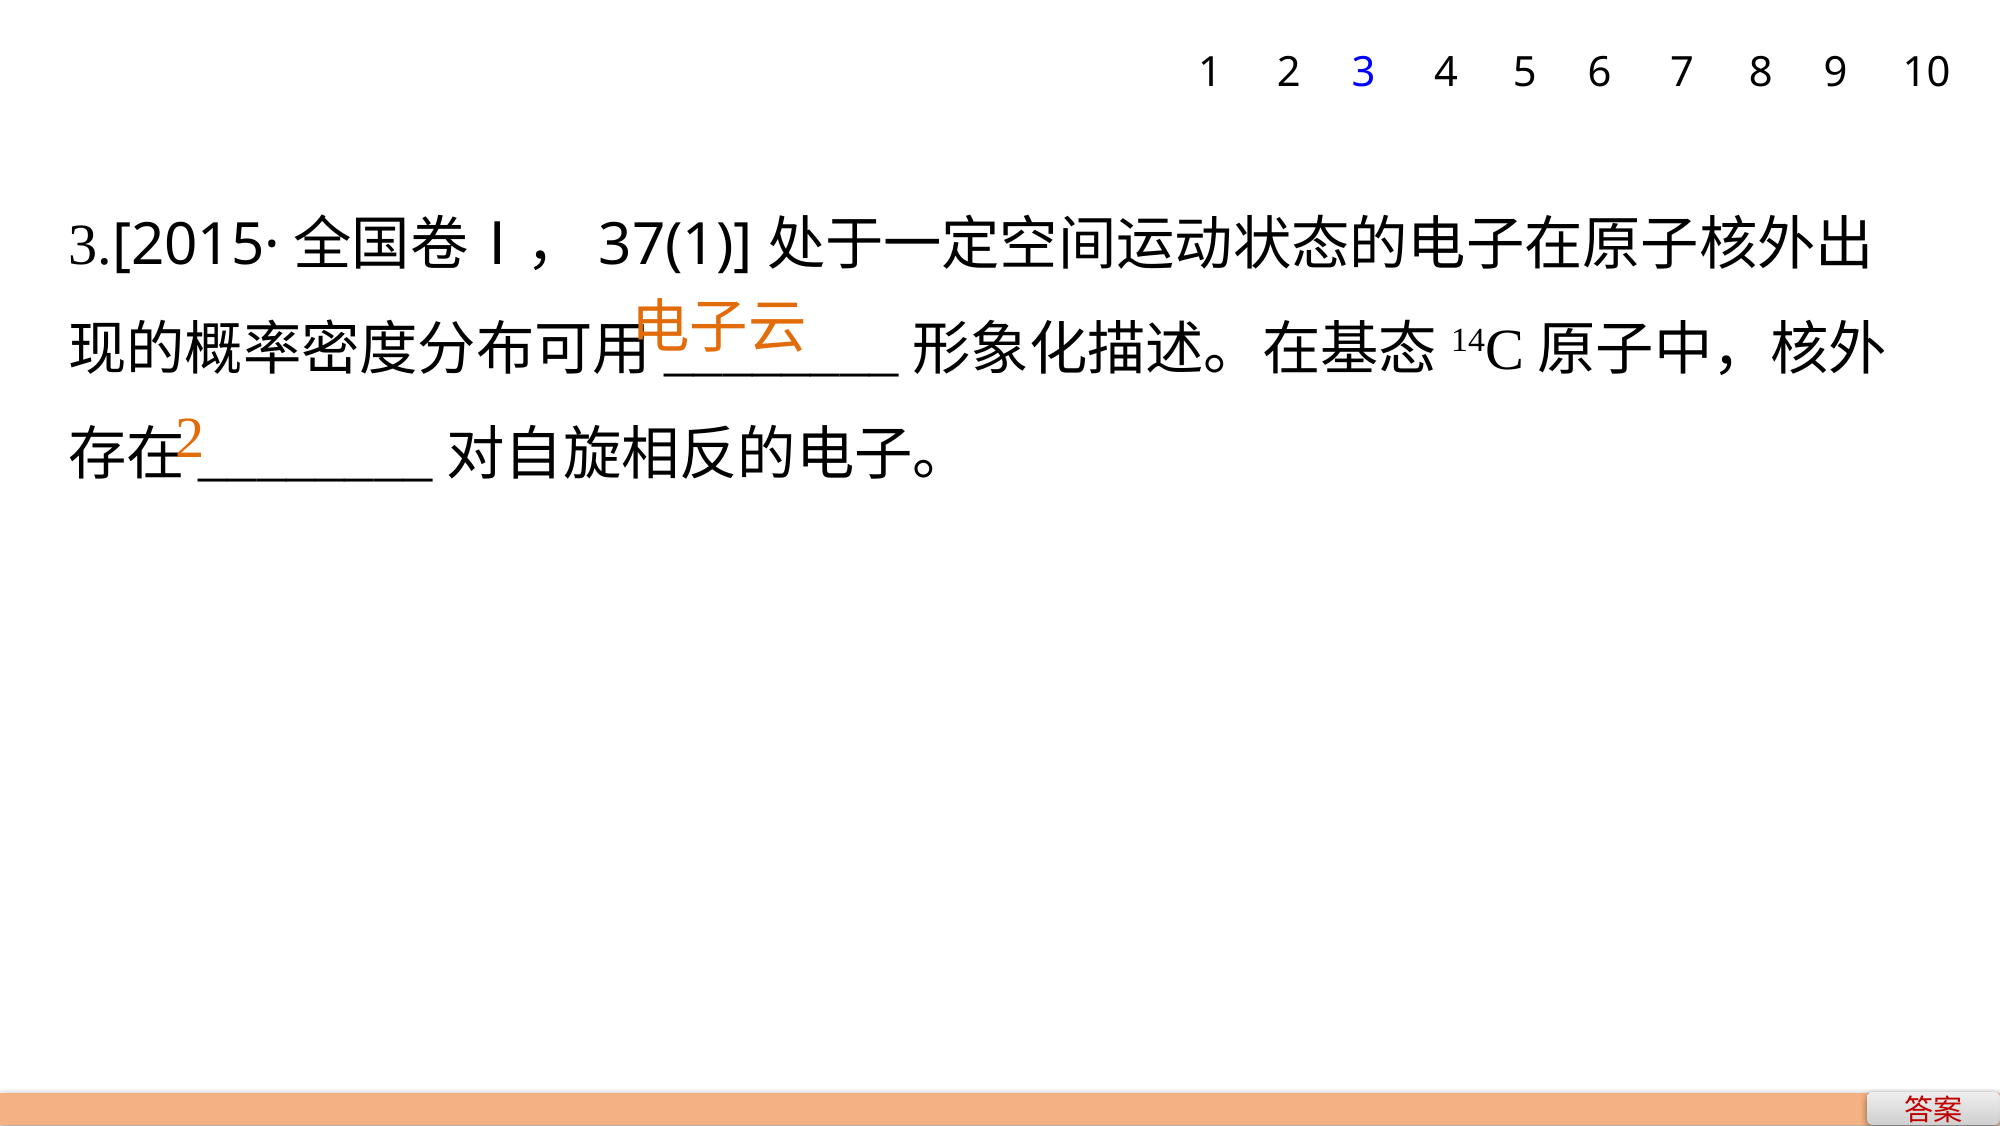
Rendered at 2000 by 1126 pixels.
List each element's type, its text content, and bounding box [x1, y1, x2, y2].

text_box [0, 1092, 1866, 1126]
text_box 1 [1176, 22, 1243, 118]
text_box 8 [1731, 22, 1793, 118]
text_box 7 [1649, 22, 1715, 118]
text_box 3 [1338, 22, 1396, 118]
text_box 10 [1885, 22, 1969, 118]
text_box 5 [1495, 22, 1557, 118]
text_box 电子云 [616, 281, 822, 367]
text_box 3.[2015·全国卷Ⅰ，37(1)]处于一定空间运动状态的电子在原子核外出现的概率密度分布可用________形象化描述。在基态14C原子中，核外存在________对自旋相反的电子。 [48, 160, 1917, 496]
text_box 9 [1810, 22, 1868, 118]
text_box 2 [1259, 22, 1321, 118]
text_box 2 [160, 391, 220, 477]
text_box 6 [1574, 22, 1632, 118]
text_box 4 [1413, 22, 1479, 118]
text_box 答案 [1866, 1091, 2000, 1126]
